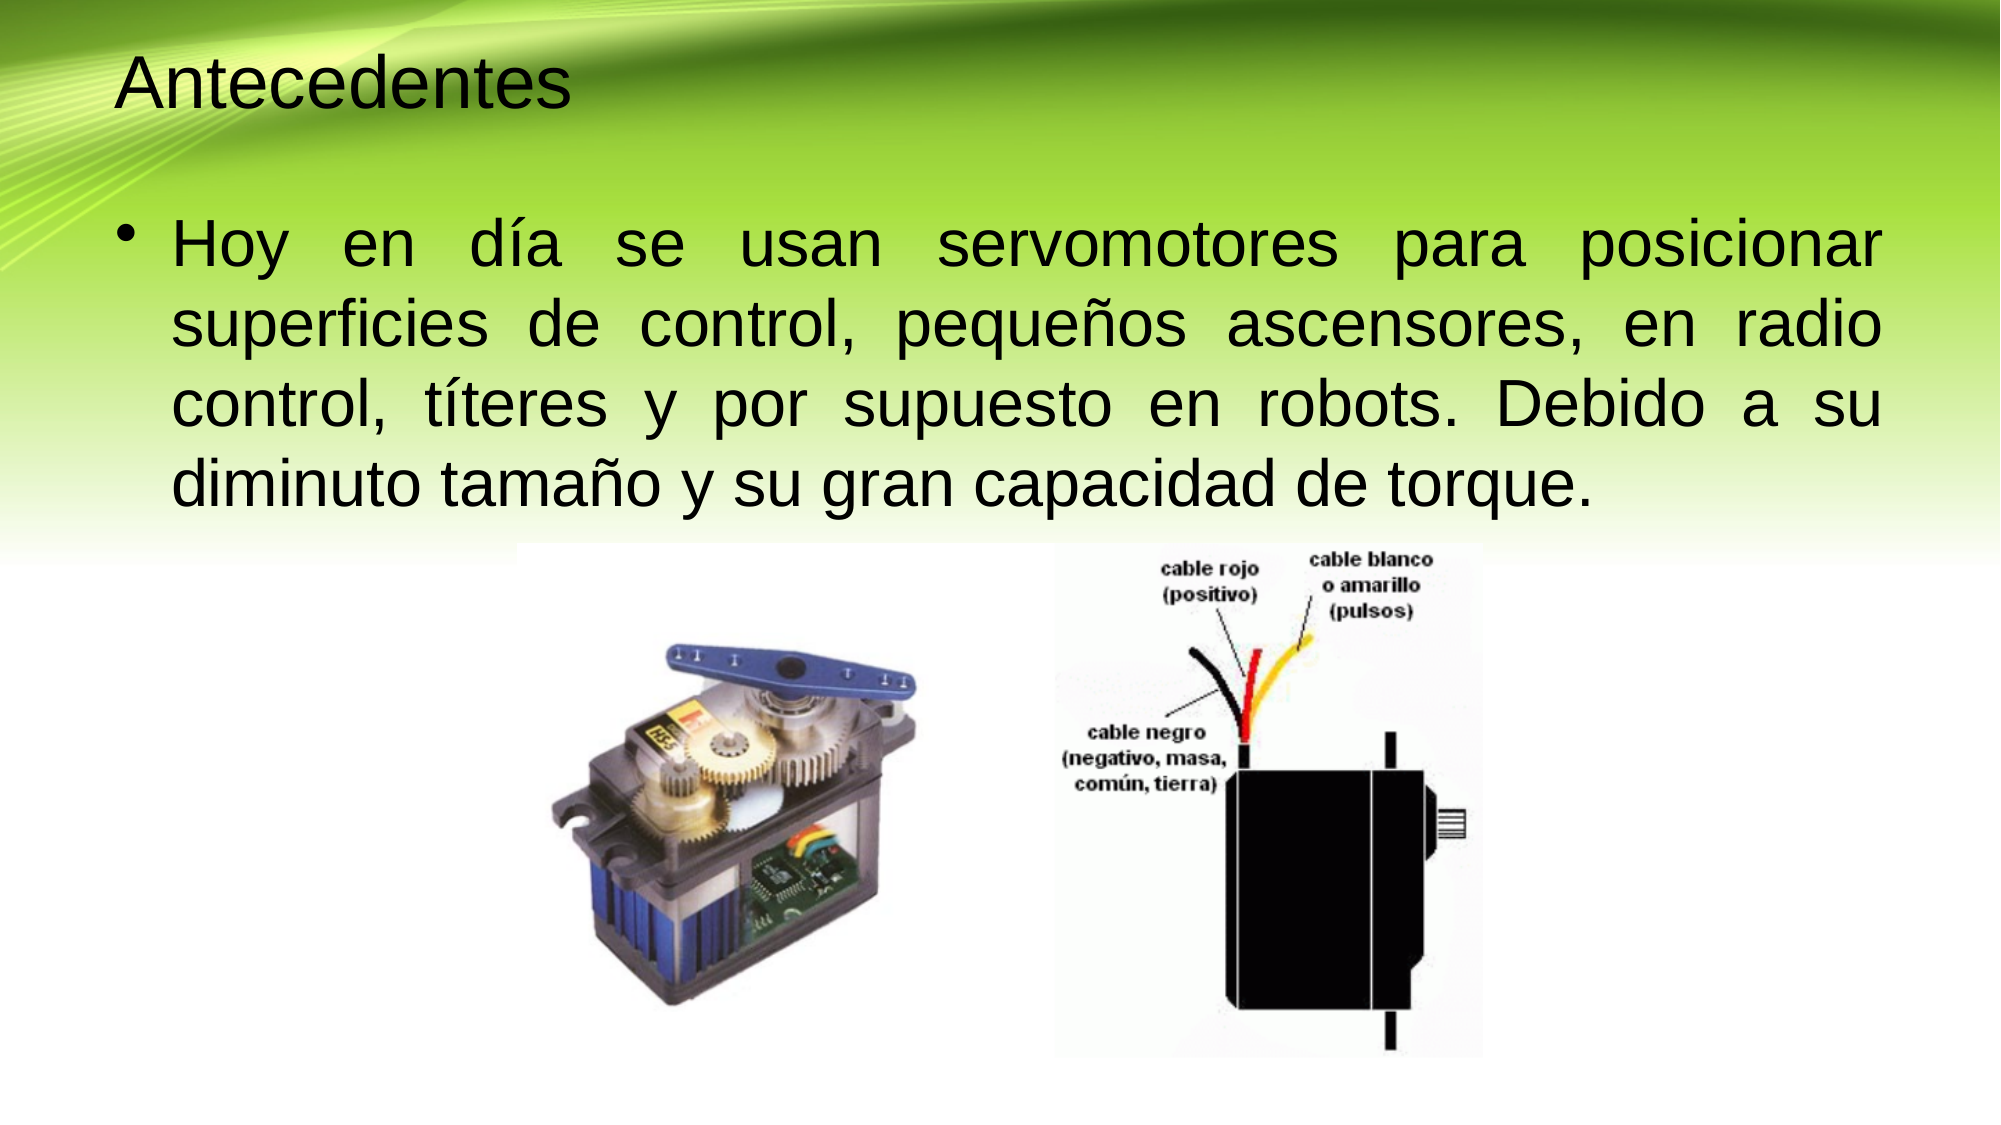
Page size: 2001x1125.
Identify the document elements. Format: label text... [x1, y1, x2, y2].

picture [0, 0, 2000, 1125]
list Hoy en día se usan servomotores para posicionar superficies de control, pequeños ascensores, en radio control, títeres y por supuesto en robots. Debido a su diminuto tamaño y su gran capacidad de torque. [99, 192, 1901, 1006]
title Antecedentes [99, 30, 1901, 127]
